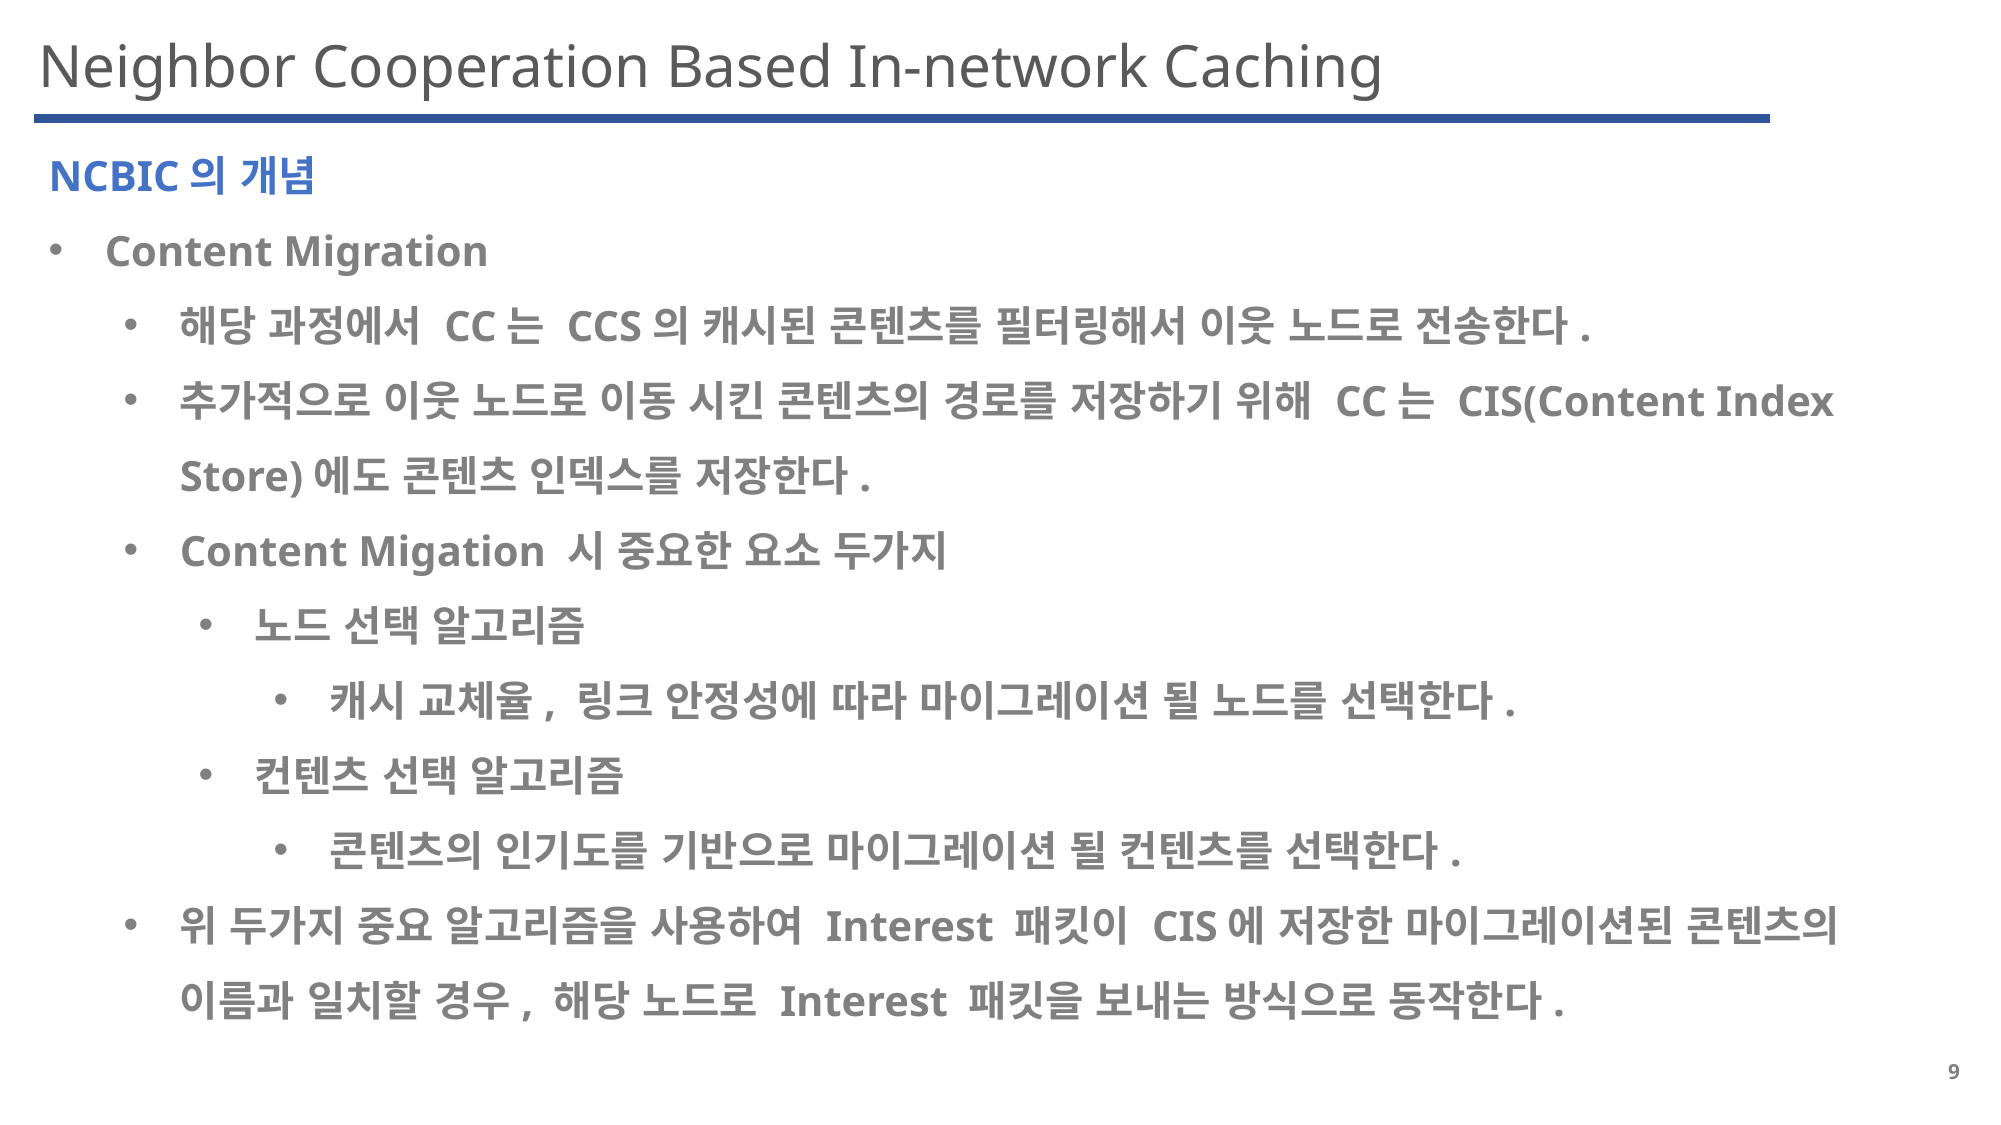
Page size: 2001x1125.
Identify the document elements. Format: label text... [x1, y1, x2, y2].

slide_number 9 [1524, 1042, 1975, 1103]
text_box NCBIC의 개념 Content Migration 해당 과정에서 CC는 CCS의 캐시된 콘텐츠를 필터링해서 이웃 노드로 전송한다. 추가적으로 이웃 노드로 이동 시킨 콘텐츠의 경로를 저장하기 위해 CC는 CIS(Content Index Store)에도 콘텐츠 인덱스를 저장한다. Content Migation 시 중요한 요소 두가지 노드 선택 알고리즘 캐시 교체율, 링크 안정성에 따라 마이그레이션 될 노드를 선택한다. 컨텐츠 선택 알고리즘 콘텐츠의 인기도를 기반으로 마이그레이션 될 컨텐츠를 선택한다. 위 두가지 중요 알고리즘을 사용하여 Interest 패킷이 CIS에 저장한 마이그레이션된 콘텐츠의 이름과 일치할 경우, 해당 노드로 Interest 패킷을 보내는 방식으로 동작한다. [33, 117, 1977, 1033]
text_box Neighbor Cooperation Based In-network Caching [23, 21, 1977, 107]
